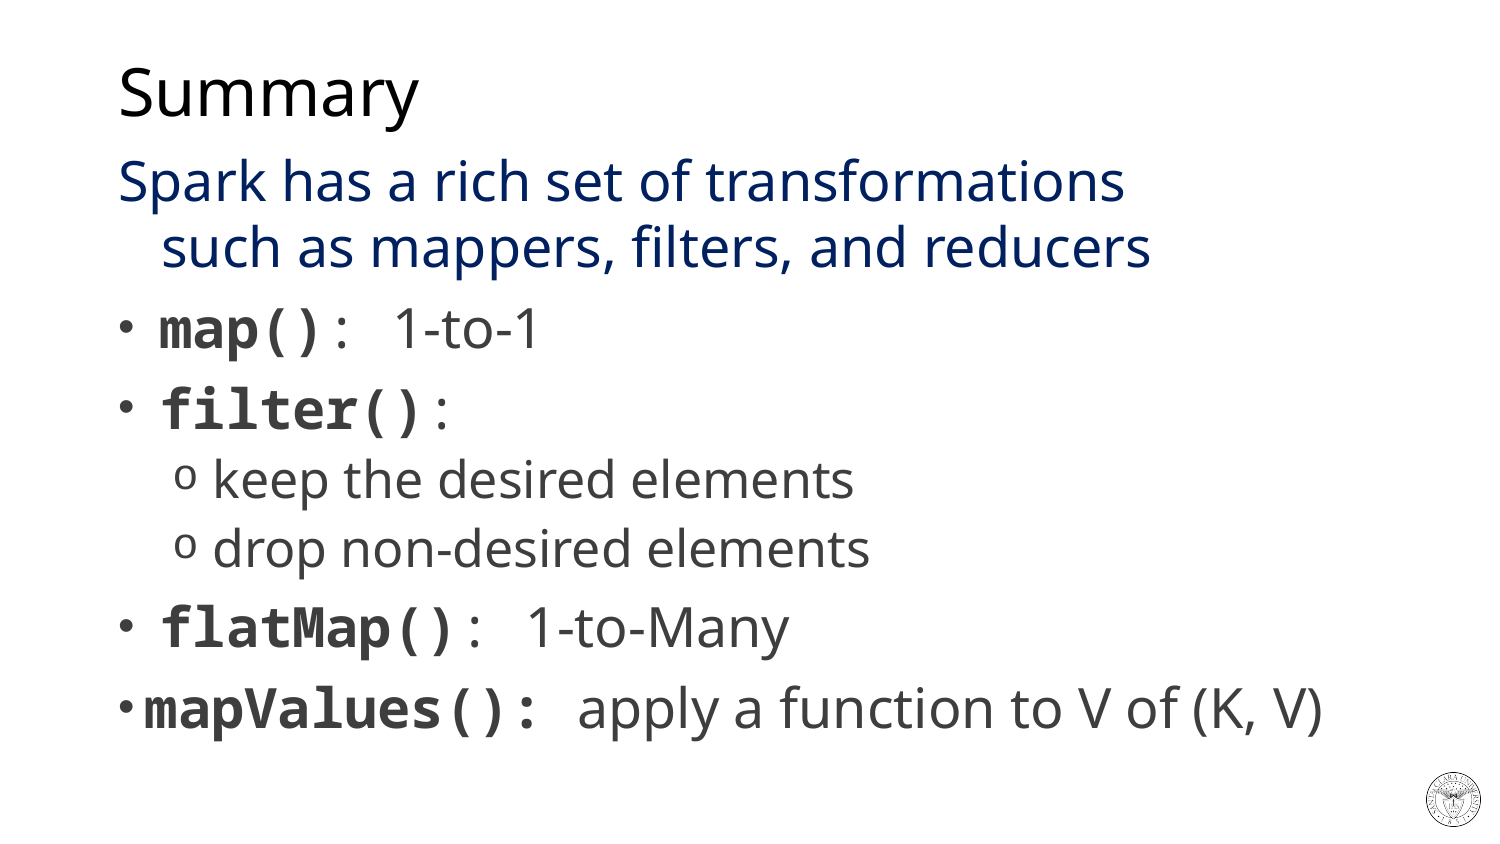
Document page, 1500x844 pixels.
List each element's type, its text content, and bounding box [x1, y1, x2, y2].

list Spark has a rich set of transformations such as mappers, filters, and reducers map(): 1-to-1 filter(): keep the desired elements drop non-desired elements flatMap(): 1-to-Many mapValues(): apply a function to V of (K, V) [103, 138, 1425, 760]
title Summary [103, 44, 1397, 138]
picture [1426, 772, 1481, 827]
